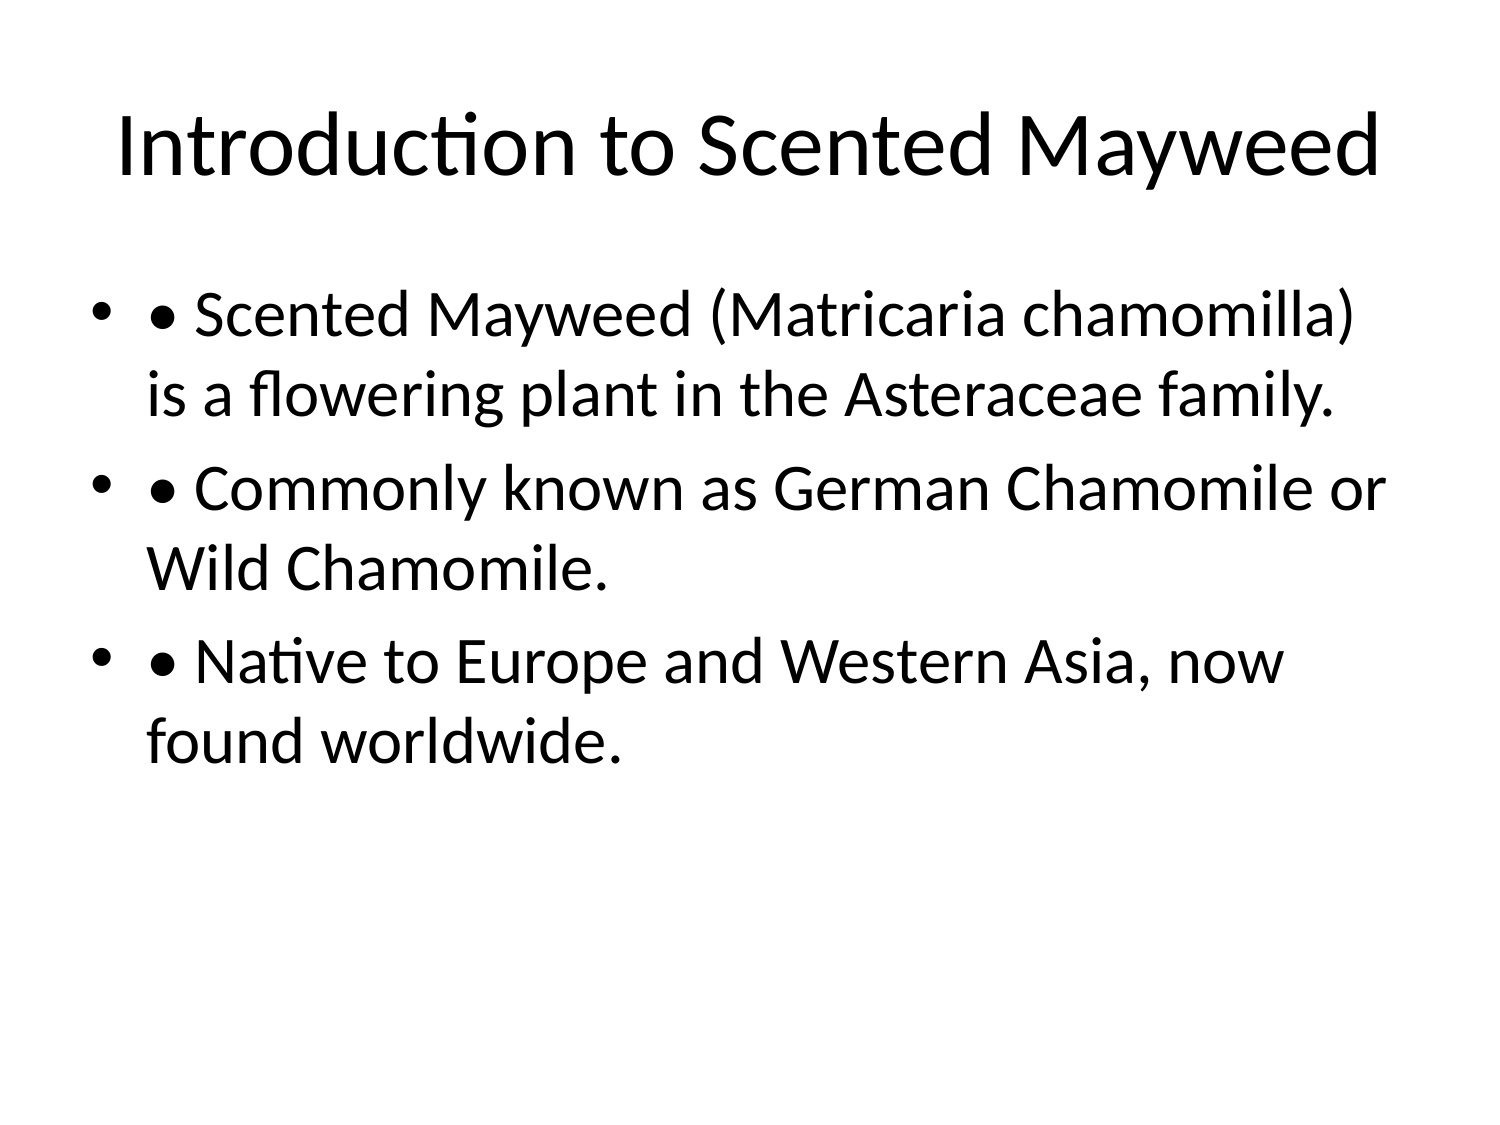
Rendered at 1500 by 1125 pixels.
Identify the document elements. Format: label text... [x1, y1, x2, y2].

title Introduction to Scented Mayweed [75, 45, 1425, 233]
list • Scented Mayweed (Matricaria chamomilla) is a flowering plant in the Asteraceae family. • Commonly known as German Chamomile or Wild Chamomile. • Native to Europe and Western Asia, now found worldwide. [75, 262, 1425, 1005]
